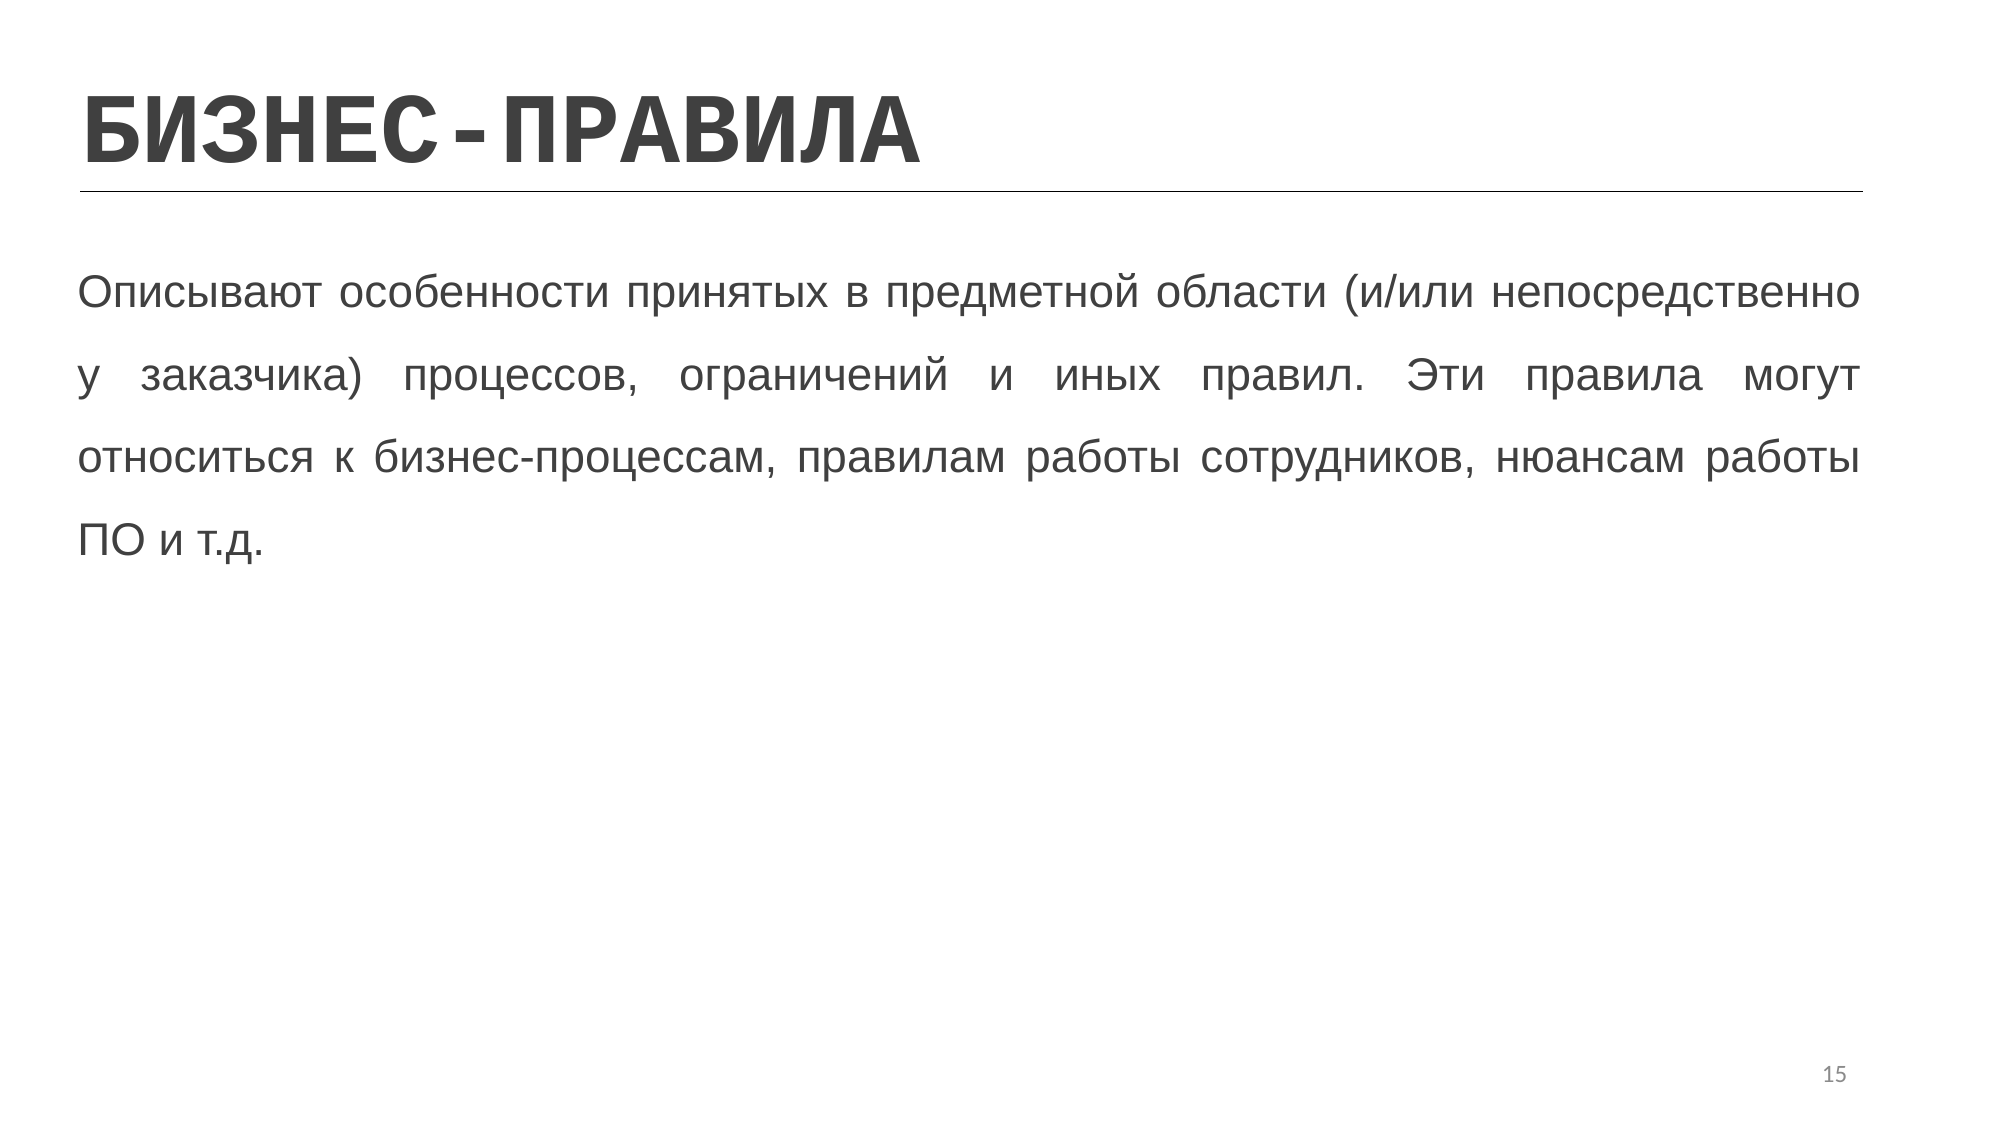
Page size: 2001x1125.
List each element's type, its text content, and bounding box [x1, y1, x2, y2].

slide_number 15 [1412, 1042, 1863, 1103]
text_box БИЗНЕС-ПРАВИЛА [66, 55, 937, 191]
text_box Описывают особенности принятых в предметной области (и/или непосредственно у заказчика) процессов, ограничений и иных правил. Эти правила могут относиться к бизнес-процессам, правилам работы сотрудников, нюансам работы ПО и т.д. [62, 227, 1877, 572]
